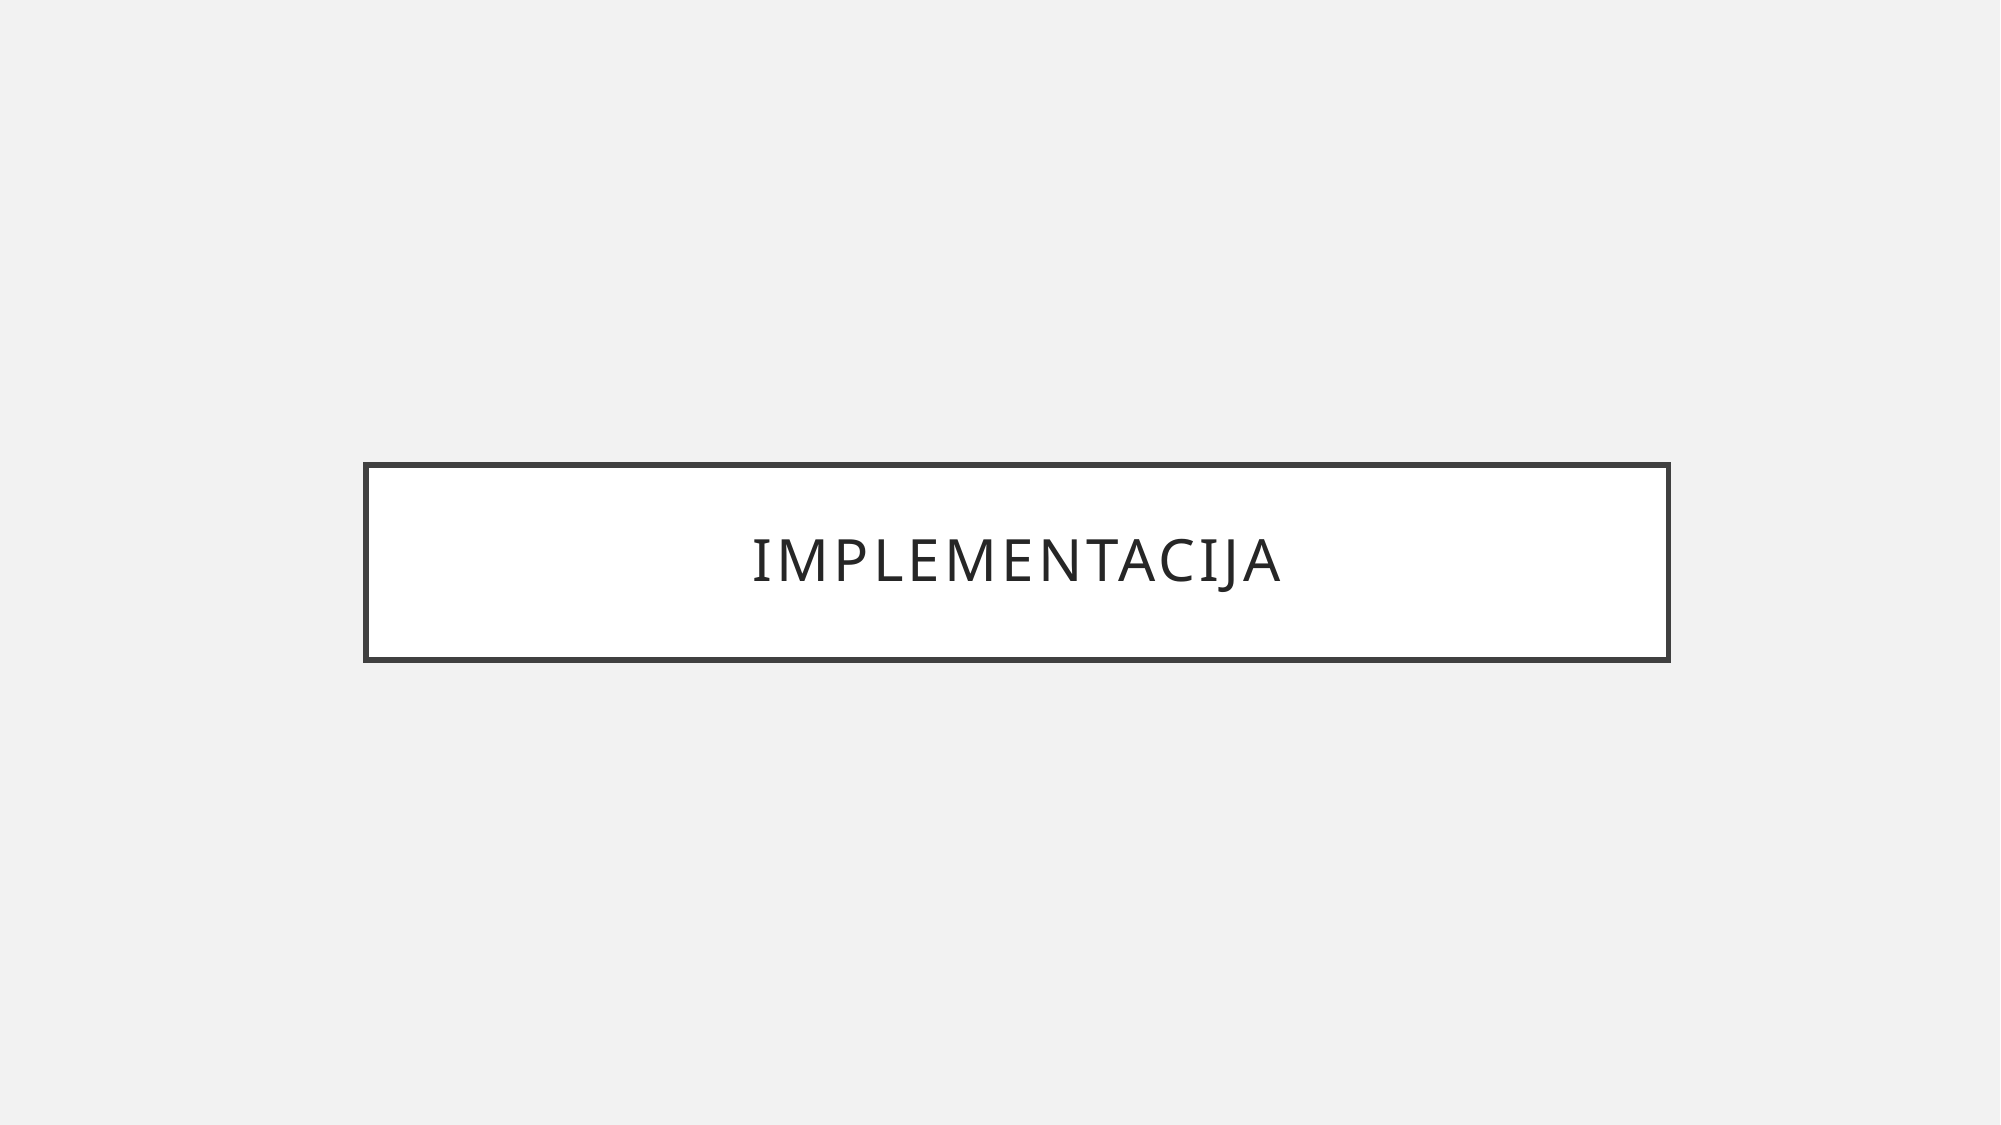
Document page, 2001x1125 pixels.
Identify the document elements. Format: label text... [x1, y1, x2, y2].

title Implementacija [363, 462, 1671, 663]
